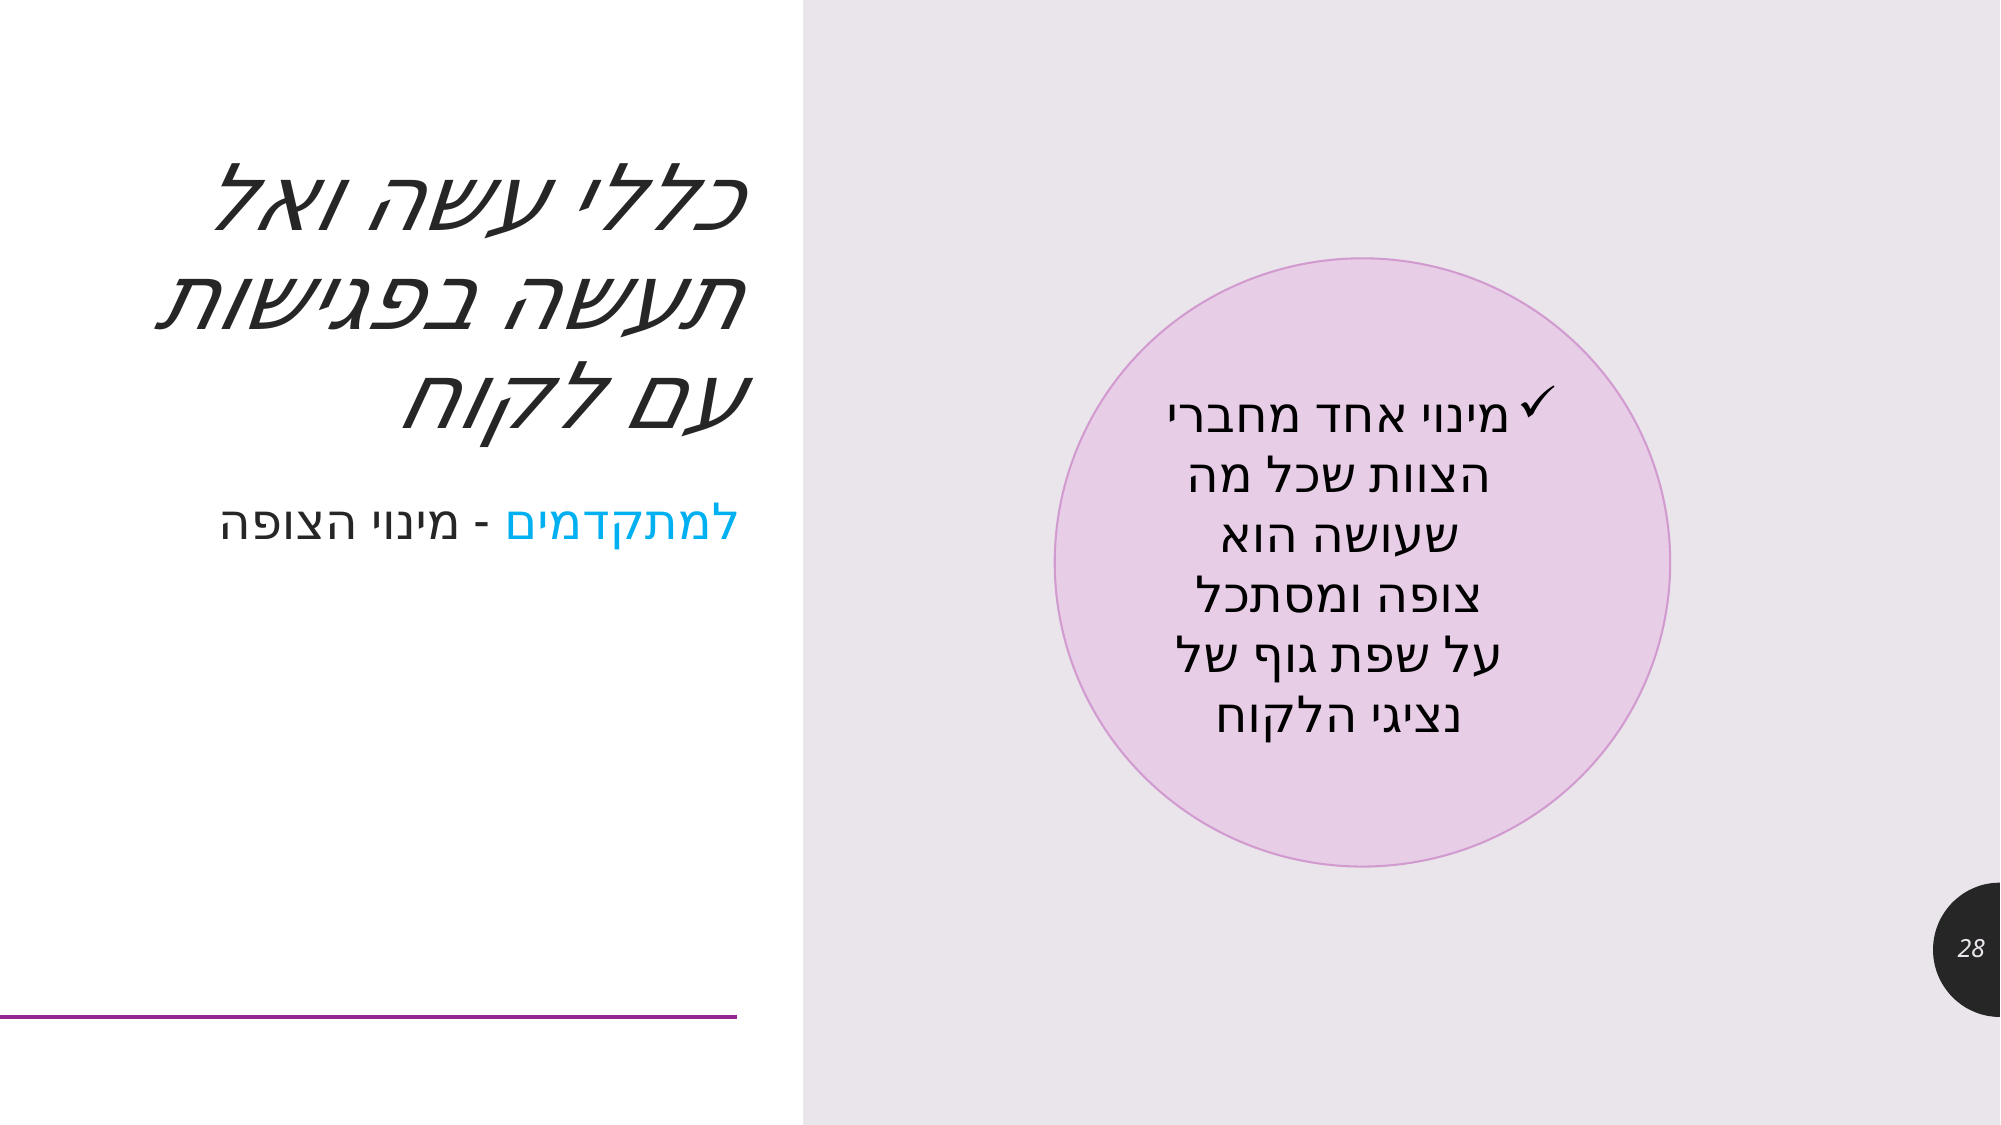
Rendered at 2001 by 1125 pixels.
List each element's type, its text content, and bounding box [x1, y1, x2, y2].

list למתקדמים - מינוי הצופה [125, 474, 756, 944]
slide_number 28 [1933, 919, 2000, 980]
text_box מינוי אחד מחברי הצוות שכל מה שעושה הוא צופה ומסתכל על שפת גוף של נציגי הלקוח [1053, 257, 1672, 868]
title כללי עשה ואל תעשה בפגישות עם לקוח [125, 91, 754, 457]
